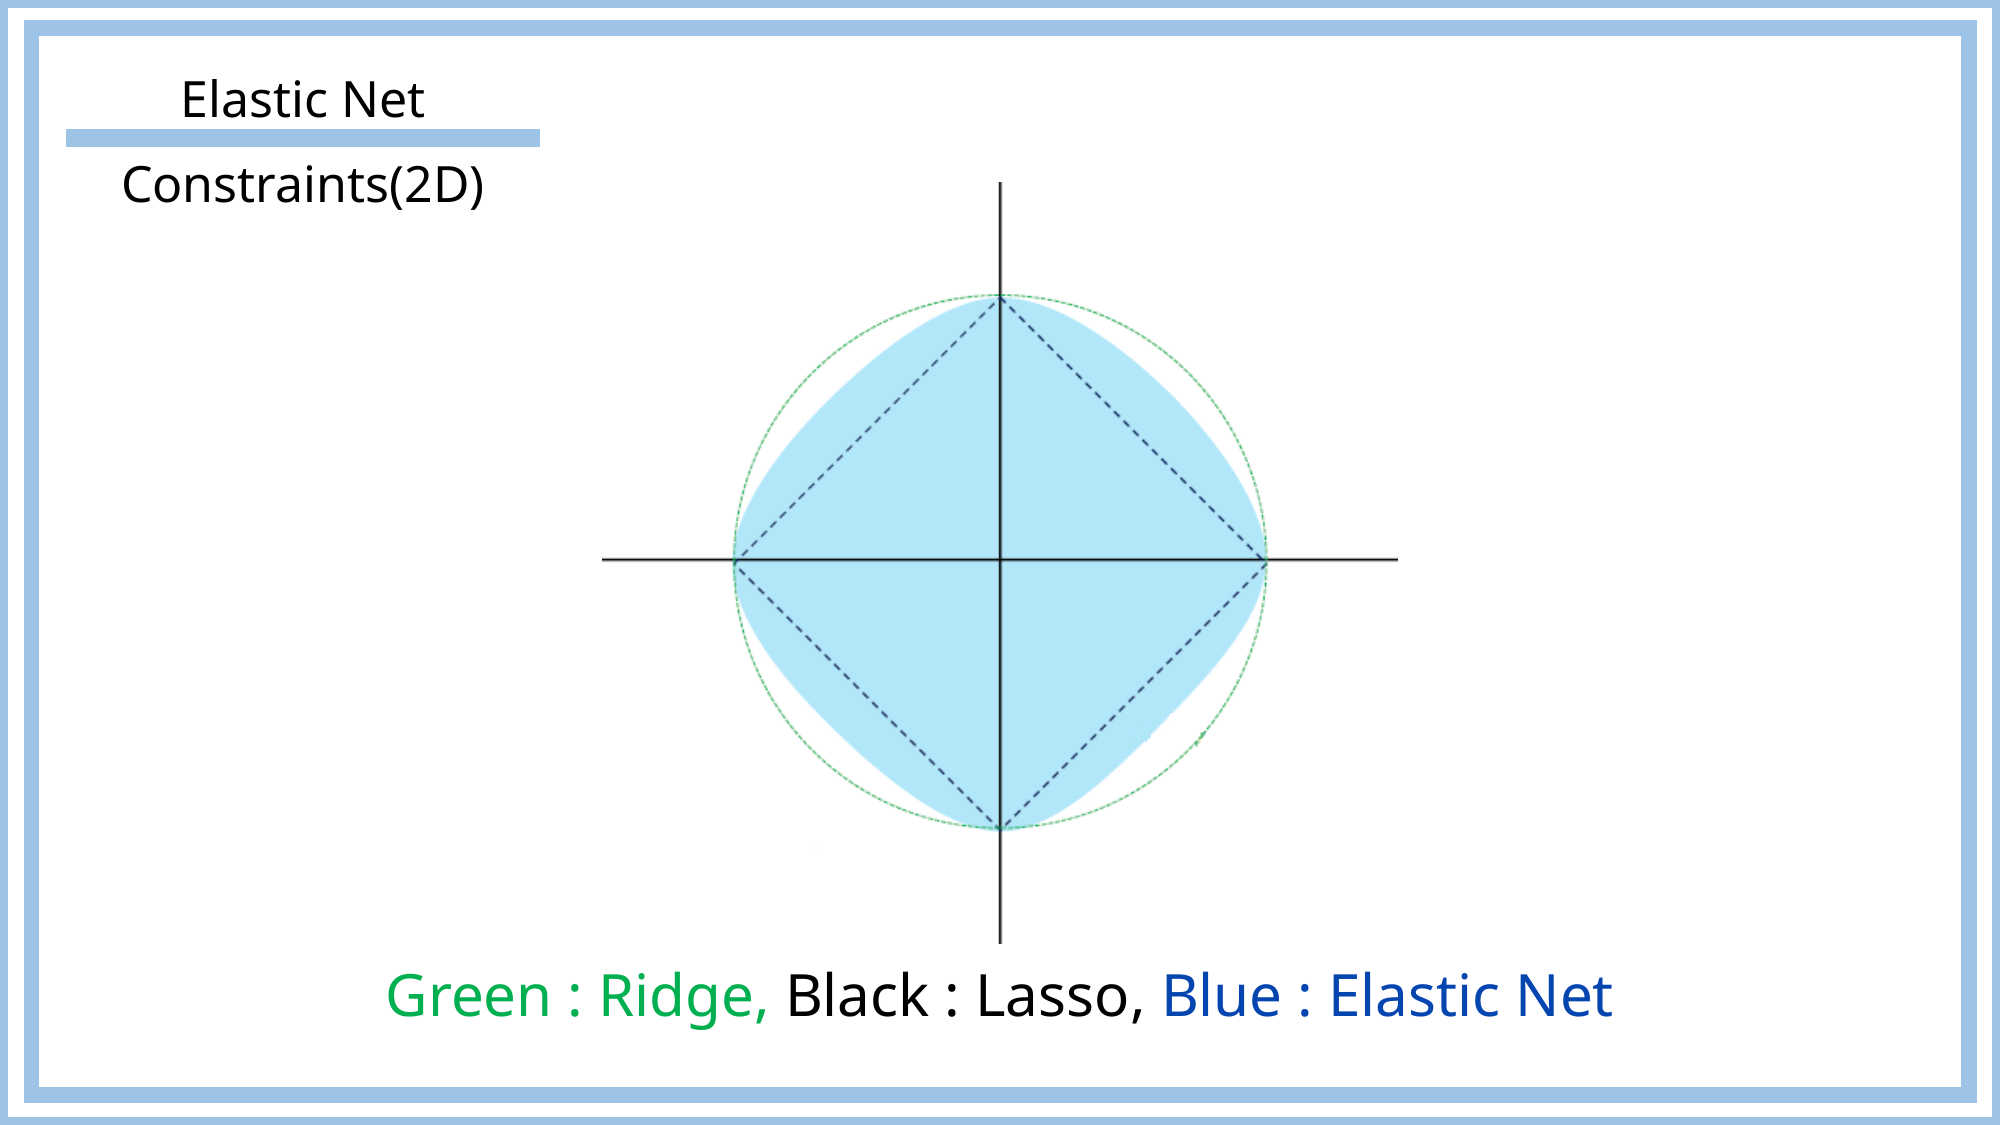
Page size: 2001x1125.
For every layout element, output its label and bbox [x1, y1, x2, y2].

text_box [0, 0, 2000, 1125]
picture [602, 182, 1398, 944]
text_box [66, 59, 540, 221]
